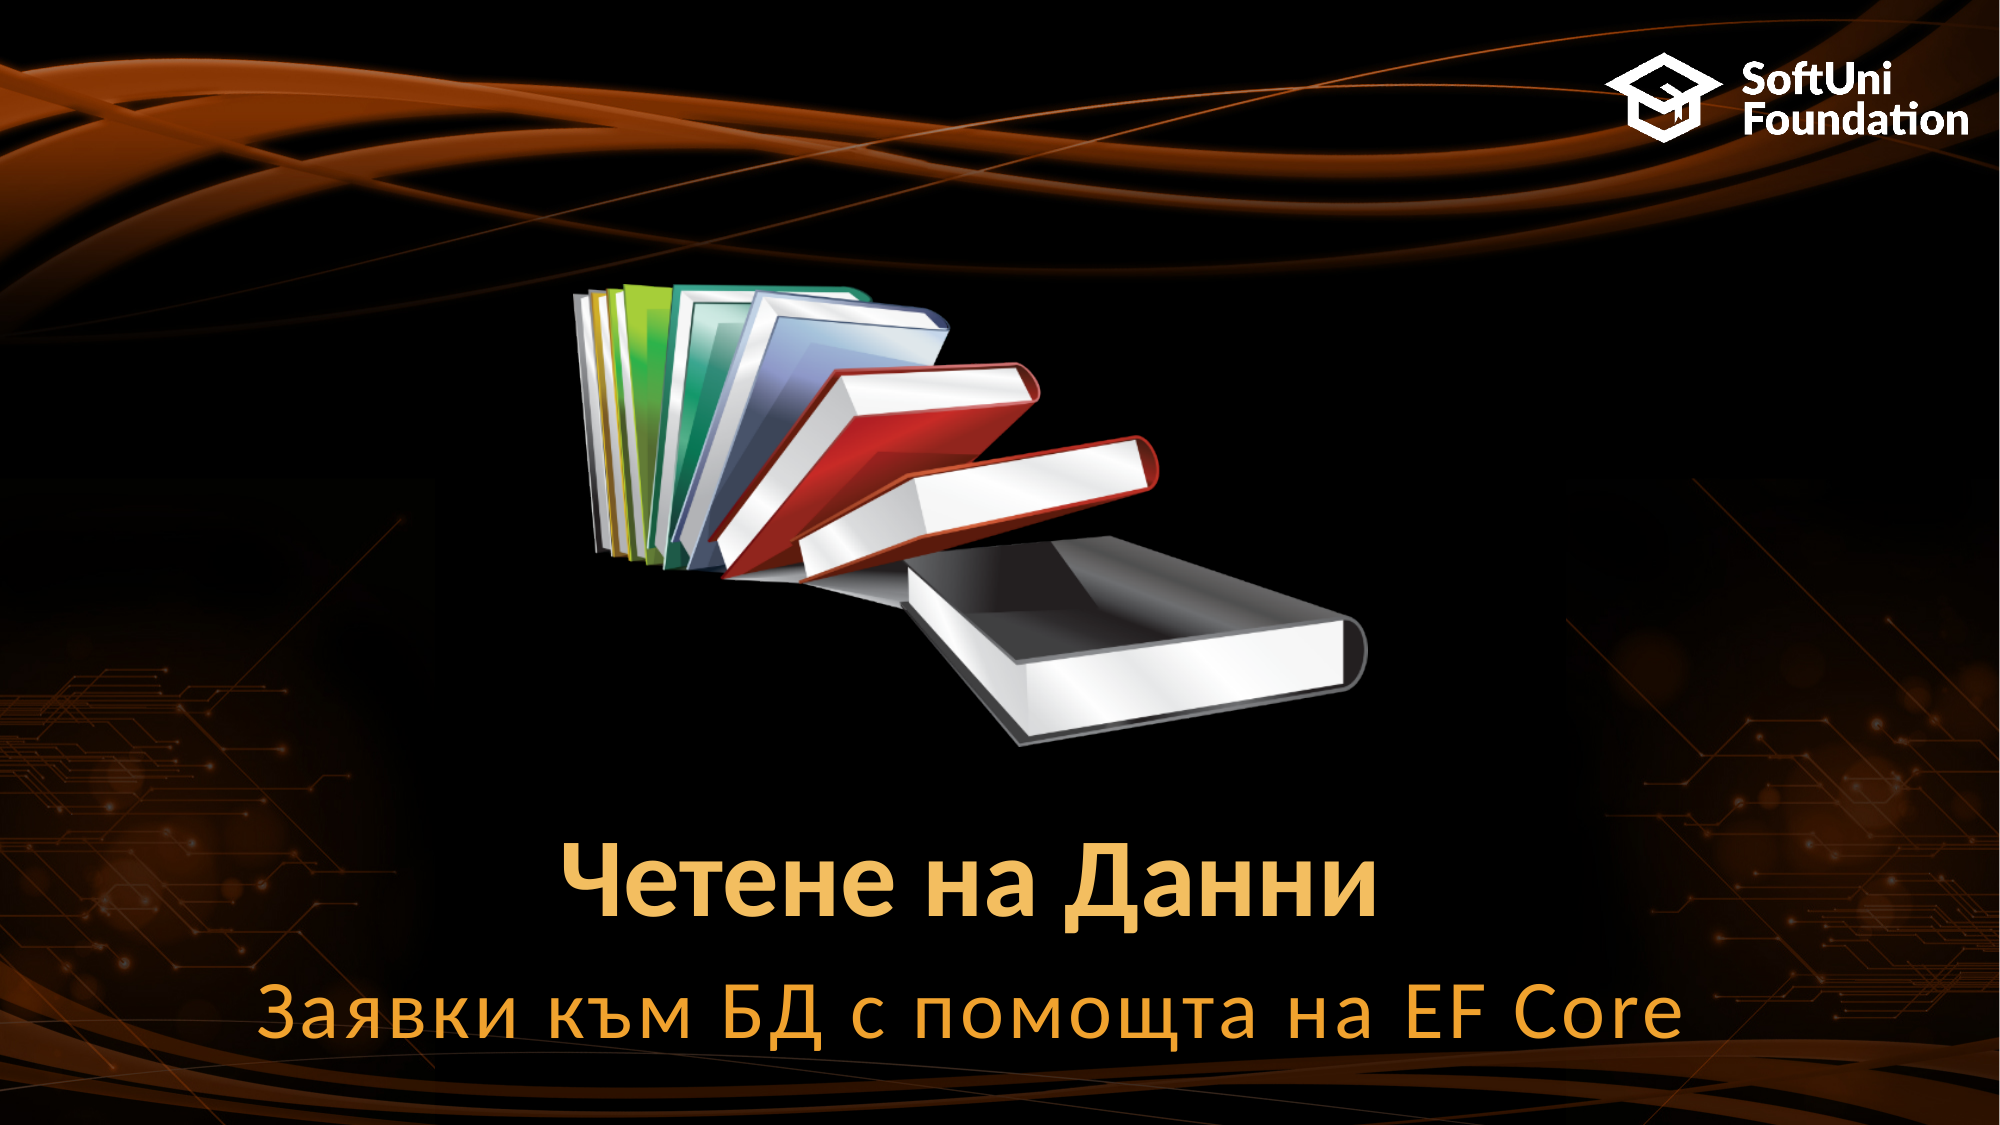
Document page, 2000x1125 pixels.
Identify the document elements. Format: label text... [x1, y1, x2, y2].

list Заявки към БД с помощта на EF Core [237, 944, 1704, 1058]
picture [0, 0, 2000, 1125]
title Четене на Данни [237, 812, 1704, 944]
